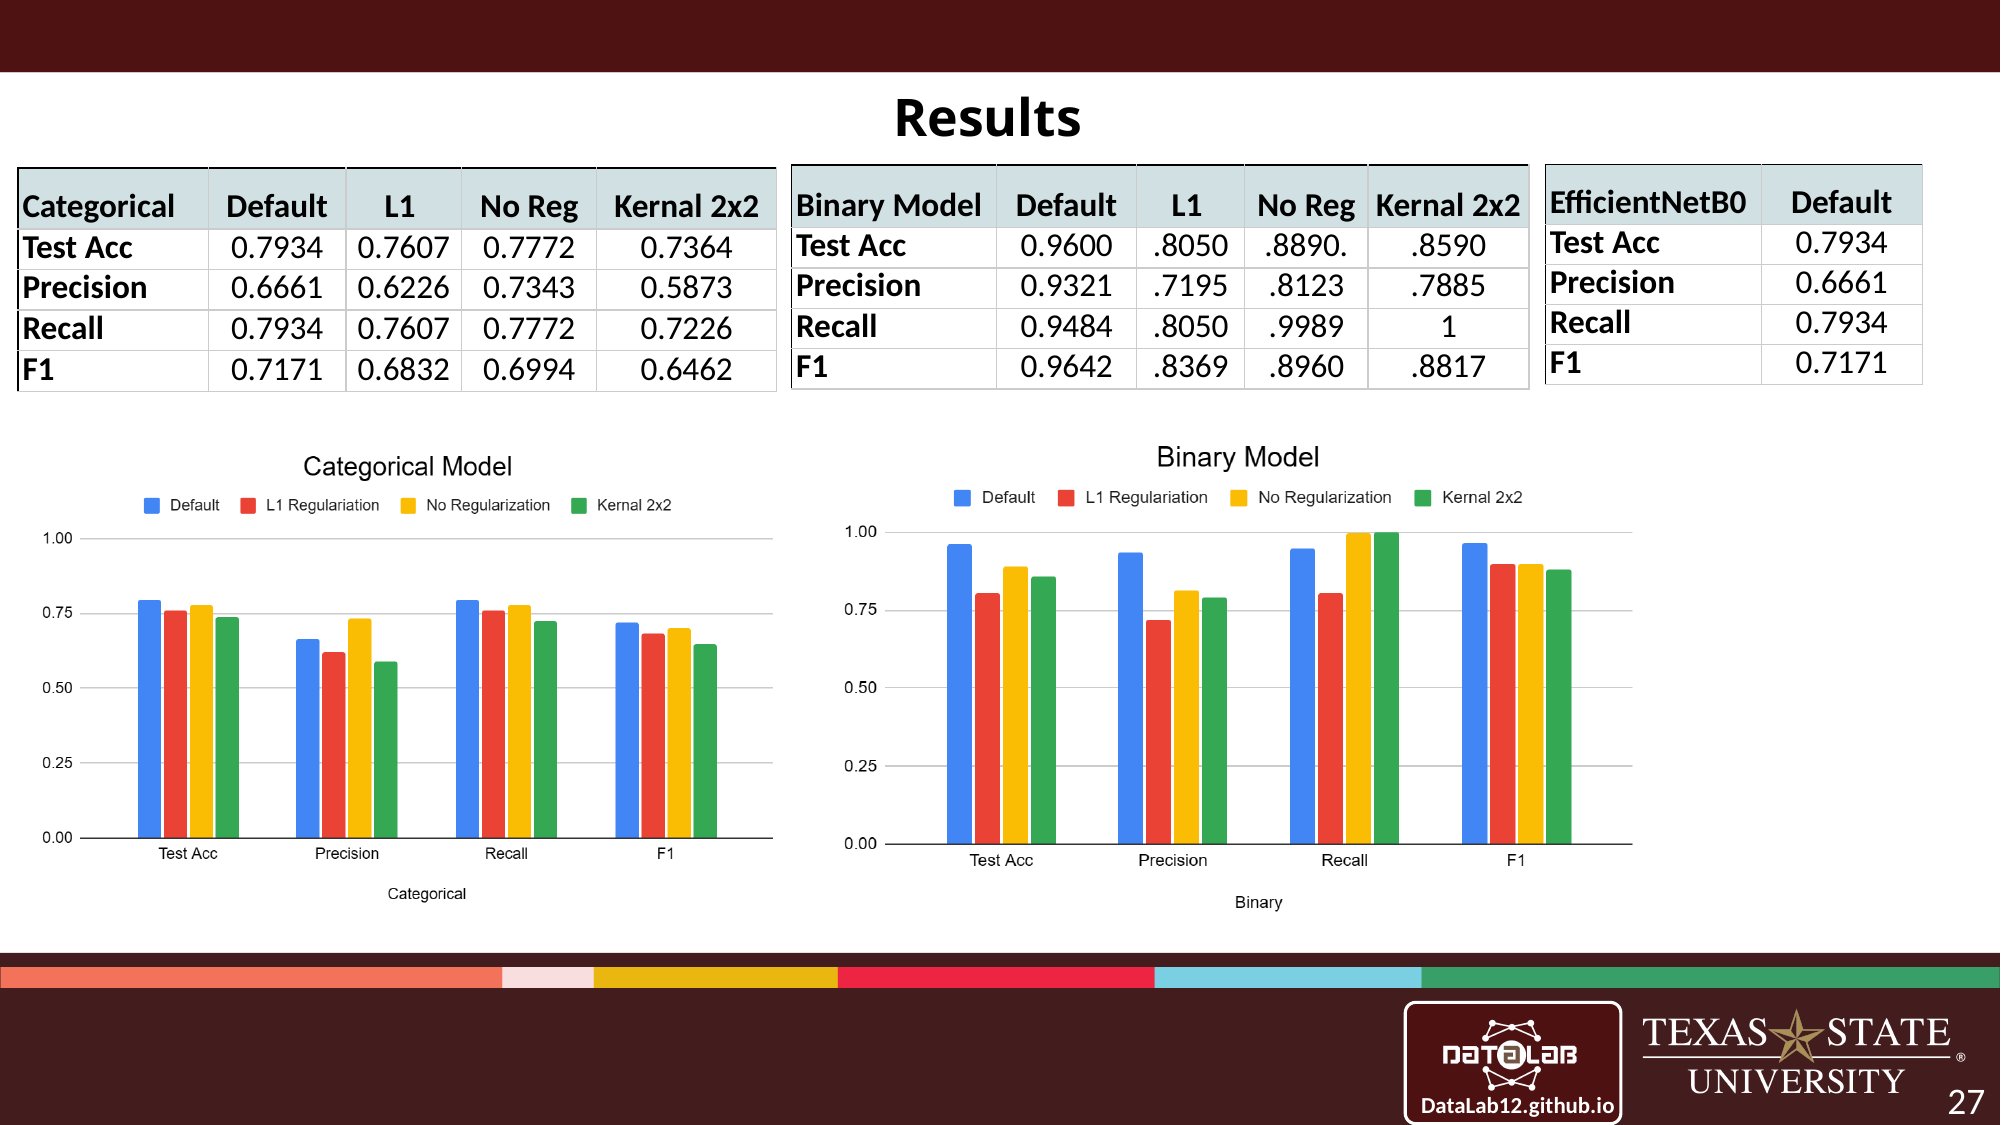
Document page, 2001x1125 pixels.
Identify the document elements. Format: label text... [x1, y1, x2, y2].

title Results [878, 56, 1097, 164]
table_header Categorical [19, 169, 208, 228]
table_cell Test Acc [792, 228, 996, 267]
table_cell 0.6226 [347, 270, 461, 309]
table_cell F1 [19, 351, 208, 391]
table_cell 0.7226 [597, 311, 776, 350]
table_cell .7885 [1369, 269, 1528, 308]
table_cell .8369 [1137, 349, 1244, 388]
table_header Binary Model [792, 166, 996, 227]
table_cell .7195 [1137, 269, 1244, 308]
table_cell .8050 [1137, 228, 1244, 267]
table_cell 0.7343 [462, 270, 596, 309]
table_cell 0.6661 [1762, 265, 1922, 304]
table_cell Recall [19, 311, 208, 350]
table_cell 0.7934 [1762, 305, 1922, 344]
table_cell .8817 [1369, 349, 1528, 388]
table_cell .9989 [1245, 309, 1367, 348]
table_cell .8590 [1369, 228, 1528, 267]
table_header No Reg [462, 169, 596, 228]
table_cell 0.6994 [462, 351, 596, 391]
table_header Default [997, 166, 1136, 227]
table_cell Recall [1546, 305, 1761, 344]
table_cell 0.7772 [462, 311, 596, 350]
table_cell .8050 [1137, 309, 1244, 348]
table_cell .8890. [1245, 228, 1367, 267]
table_cell Precision [792, 269, 996, 308]
table_cell F1 [1546, 345, 1761, 384]
table_cell 0.7934 [1762, 225, 1922, 264]
table_cell 0.7772 [462, 230, 596, 269]
table_cell 0.9600 [997, 228, 1136, 267]
table_cell 0.7934 [209, 311, 345, 350]
table_header Default [209, 169, 345, 228]
table_cell Precision [19, 270, 208, 309]
table_cell 0.6832 [347, 351, 461, 391]
table_cell 0.7607 [347, 230, 461, 269]
table_cell 0.7607 [347, 311, 461, 350]
table_cell 0.5873 [597, 270, 776, 309]
table_cell Test Acc [1546, 225, 1761, 264]
picture [17, 429, 797, 927]
table_cell 0.9642 [997, 349, 1136, 388]
table_header L1 [1137, 166, 1244, 227]
picture [818, 418, 1658, 937]
table_header Kernal 2x2 [597, 169, 776, 228]
table_cell Recall [792, 309, 996, 348]
table_cell Test Acc [19, 230, 208, 269]
table_cell 1 [1369, 309, 1528, 348]
table_cell F1 [792, 349, 996, 388]
table_cell Precision [1546, 265, 1761, 304]
table_header EfficientNetB0 [1546, 165, 1761, 224]
table_header Default [1762, 165, 1922, 224]
picture [0, 967, 2000, 1125]
table_cell 0.7364 [597, 230, 776, 269]
table_header L1 [347, 169, 461, 228]
table_cell .8960 [1245, 349, 1367, 388]
table_cell 0.7934 [209, 230, 345, 269]
picture [1407, 1004, 1619, 1122]
table_cell 0.9484 [997, 309, 1136, 348]
table_cell 0.9321 [997, 269, 1136, 308]
table_cell .8123 [1245, 269, 1367, 308]
table_header Kernal 2x2 [1369, 166, 1528, 227]
table_cell 0.7171 [209, 351, 345, 391]
table_cell 0.6661 [209, 270, 345, 309]
table_cell 0.7171 [1762, 345, 1922, 384]
table_header No Reg [1245, 166, 1367, 227]
table_cell 0.6462 [597, 351, 776, 391]
